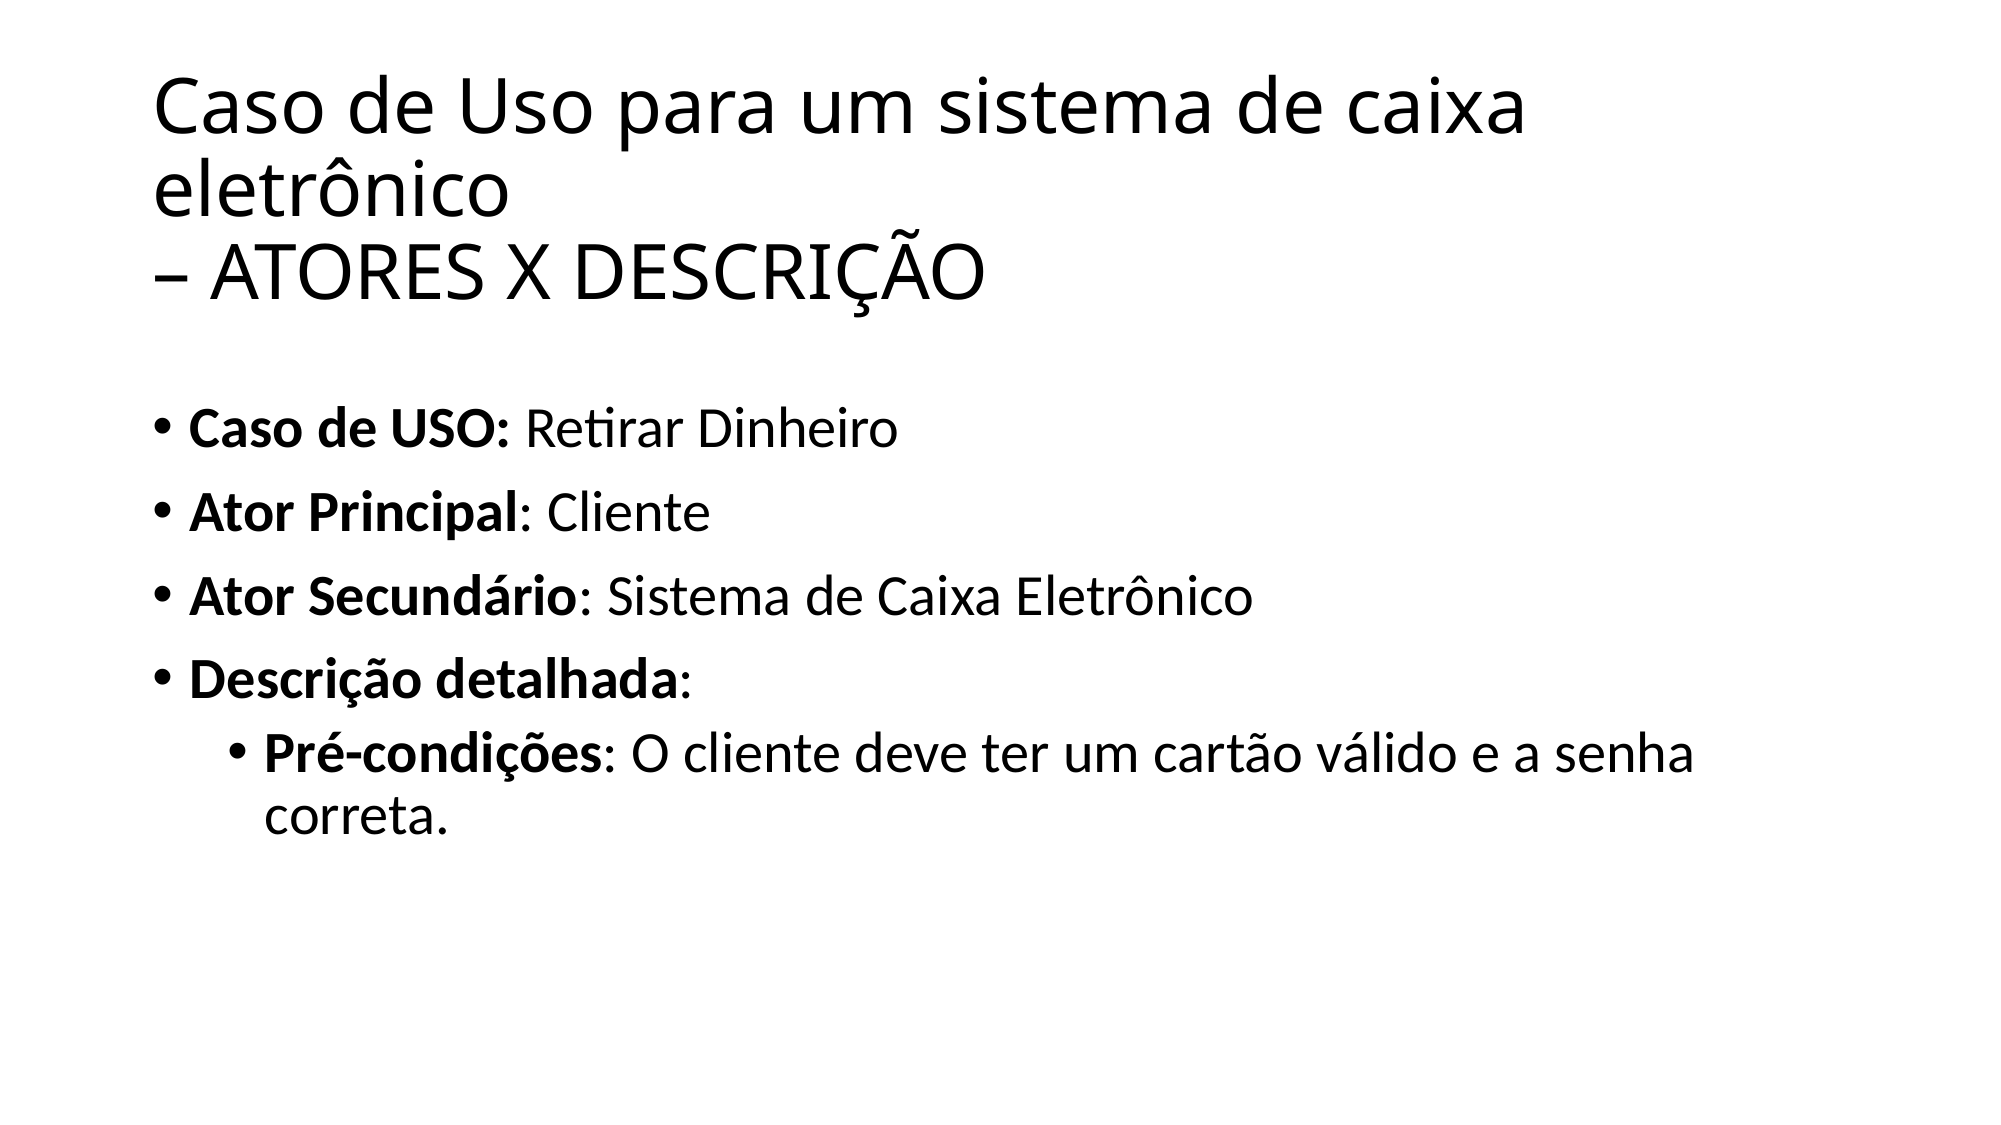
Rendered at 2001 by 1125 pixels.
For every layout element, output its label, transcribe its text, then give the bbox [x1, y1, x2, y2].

list Caso de USO: Retirar Dinheiro Ator Principal: Cliente Ator Secundário: Sistema de Caixa Eletrônico Descrição detalhada: Pré-condições: O cliente deve ter um cartão válido e a senha correta. [137, 299, 1863, 1014]
title Caso de Uso para um sistema de caixa eletrônico – ATORES X DESCRIÇÃO [137, 59, 1863, 299]
